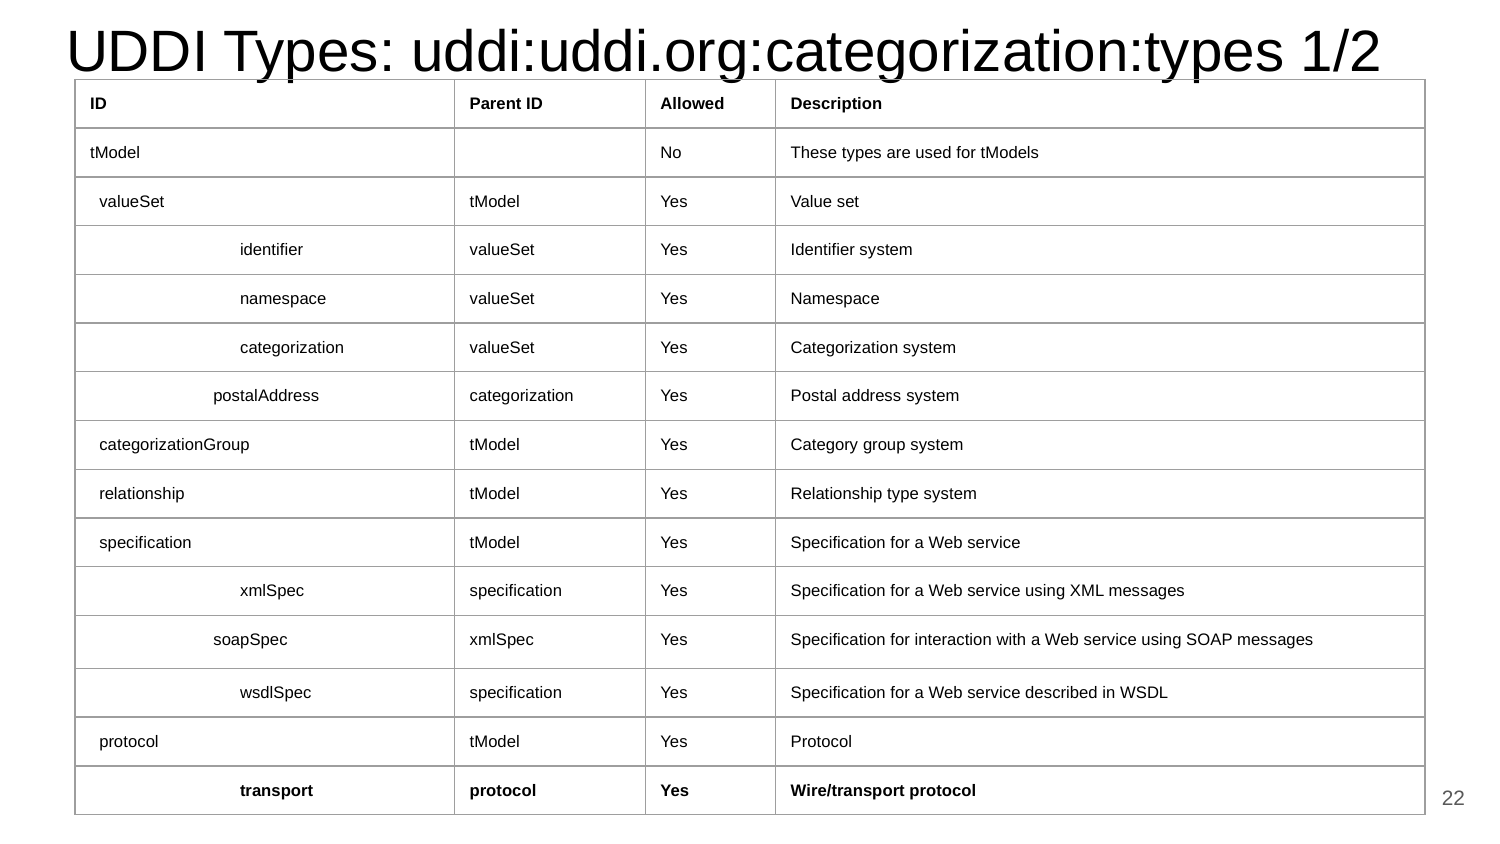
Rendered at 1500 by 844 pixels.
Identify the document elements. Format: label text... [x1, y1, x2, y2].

table_header Allowed [646, 80, 775, 127]
table_cell Categorization system [776, 324, 1424, 371]
table_cell tModel [76, 129, 454, 176]
table_header Parent ID [455, 80, 645, 127]
table_cell Yes [646, 616, 775, 668]
table_cell Wire/transport protocol [776, 767, 1424, 814]
table_cell namespace [76, 275, 454, 322]
table_header ID [76, 80, 454, 127]
table_cell Yes [646, 178, 775, 225]
table_cell valueSet [455, 275, 645, 322]
title UDDI Types: uddi:uddi.org:categorization:types 1/2 [51, 0, 1449, 92]
table_cell categorization [455, 372, 645, 420]
table_cell relationship [76, 470, 454, 517]
table_cell transport [76, 767, 454, 814]
table_cell Yes [646, 718, 775, 765]
table_cell Specification for a Web service [776, 519, 1424, 566]
table_cell Namespace [776, 275, 1424, 322]
table_cell [455, 129, 645, 176]
table_cell tModel [455, 421, 645, 469]
table_cell specification [76, 519, 454, 566]
table_cell Value set [776, 178, 1424, 225]
slide_number ‹#› [1389, 764, 1480, 830]
table_cell wsdlSpec [76, 669, 454, 716]
table_cell Yes [646, 324, 775, 371]
table_cell categorizationGroup [76, 421, 454, 469]
table_cell Yes [646, 226, 775, 274]
table_cell Yes [646, 767, 775, 814]
table_cell These types are used for tModels [776, 129, 1424, 176]
table_cell Specification for a Web service using XML messages [776, 567, 1424, 615]
table_cell tModel [455, 519, 645, 566]
table_cell Specification for a Web service described in WSDL [776, 669, 1424, 716]
table_cell soapSpec [76, 616, 454, 668]
table_cell Yes [646, 421, 775, 469]
table_cell Relationship type system [776, 470, 1424, 517]
table_cell Yes [646, 669, 775, 716]
table_cell valueSet [76, 178, 454, 225]
table_cell tModel [455, 178, 645, 225]
table_cell postalAddress [76, 372, 454, 420]
table_cell No [646, 129, 775, 176]
table_cell valueSet [455, 226, 645, 274]
table_cell Yes [646, 567, 775, 615]
table_cell valueSet [455, 324, 645, 371]
table_cell protocol [76, 718, 454, 765]
table_cell Yes [646, 275, 775, 322]
table_cell Protocol [776, 718, 1424, 765]
table_cell Postal address system [776, 372, 1424, 420]
table_cell categorization [76, 324, 454, 371]
table_cell Specification for interaction with a Web service using SOAP messages [776, 616, 1424, 668]
table_cell specification [455, 669, 645, 716]
table_cell Yes [646, 372, 775, 420]
table_cell identifier [76, 226, 454, 274]
table_cell Yes [646, 470, 775, 517]
table_cell tModel [455, 718, 645, 765]
table_header Description [776, 80, 1424, 127]
table_cell Category group system [776, 421, 1424, 469]
table_cell Identifier system [776, 226, 1424, 274]
table_cell xmlSpec [76, 567, 454, 615]
table_cell specification [455, 567, 645, 615]
table_cell Yes [646, 519, 775, 566]
table_cell xmlSpec [455, 616, 645, 668]
table_cell tModel [455, 470, 645, 517]
table_cell protocol [455, 767, 645, 814]
